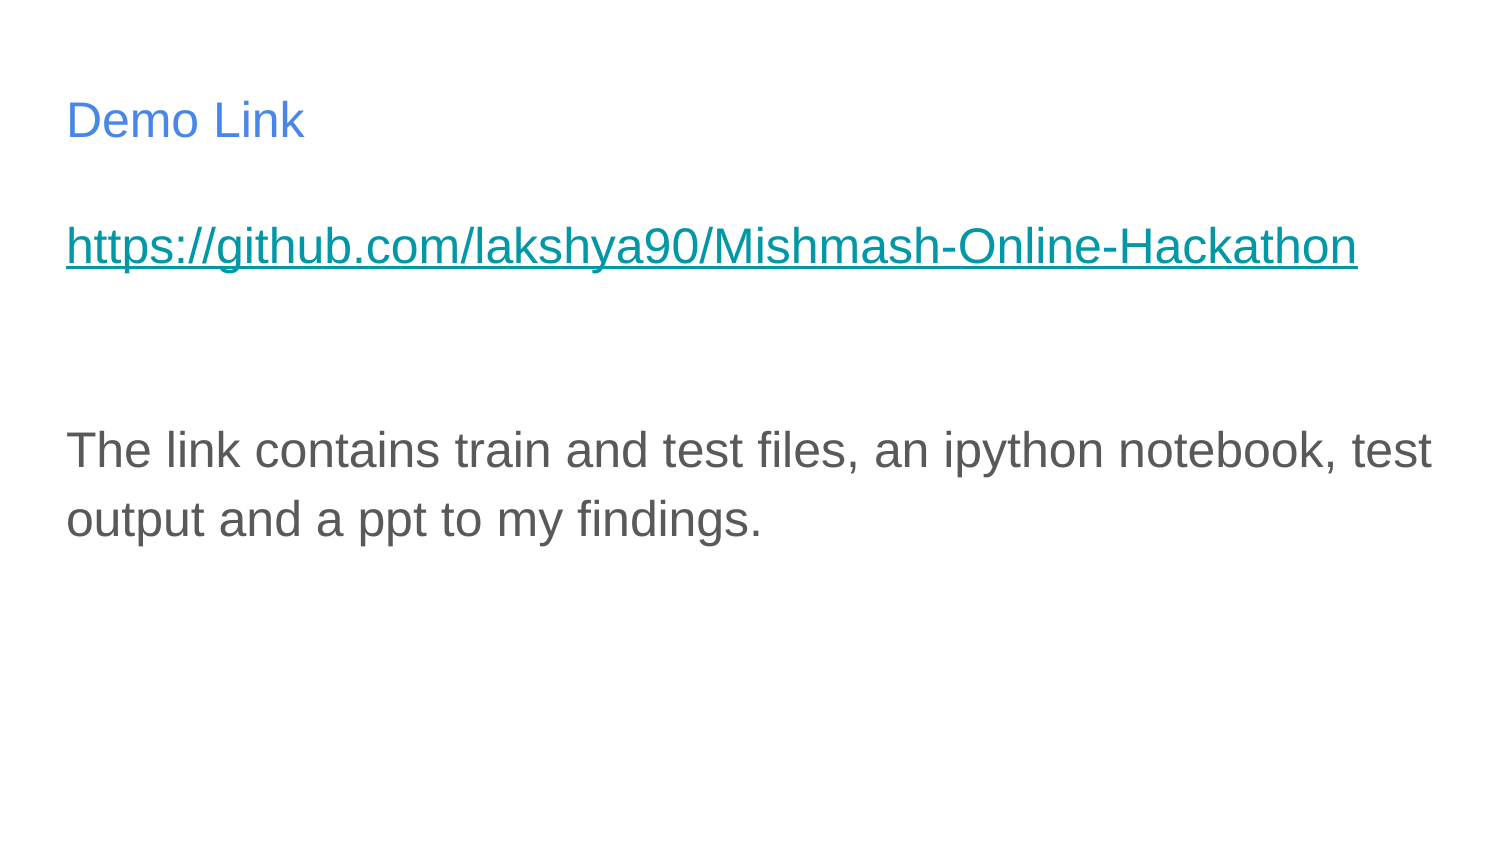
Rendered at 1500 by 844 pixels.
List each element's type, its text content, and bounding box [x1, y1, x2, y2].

list https://github.com/lakshya90/Mishmash-Online-Hackathon The link contains train and test files, an ipython notebook, test output and a ppt to my findings. [51, 189, 1449, 645]
title Demo Link [51, 72, 1449, 167]
